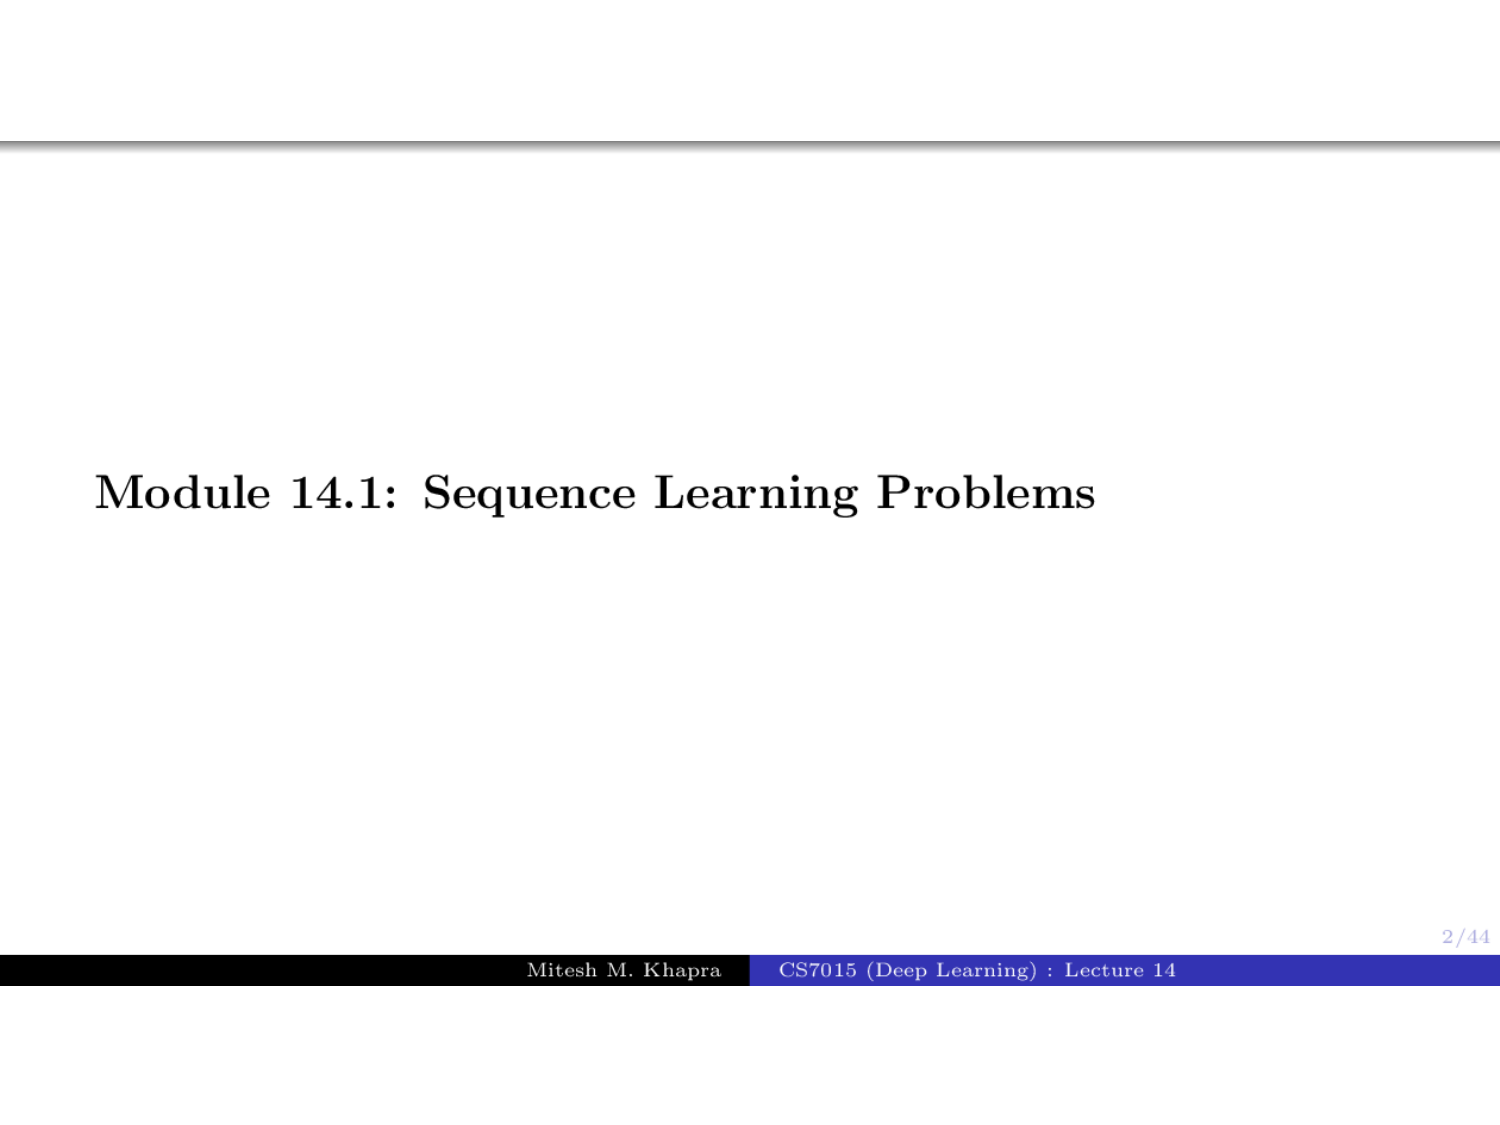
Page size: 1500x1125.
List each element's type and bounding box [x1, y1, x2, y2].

picture [0, 141, 1500, 986]
